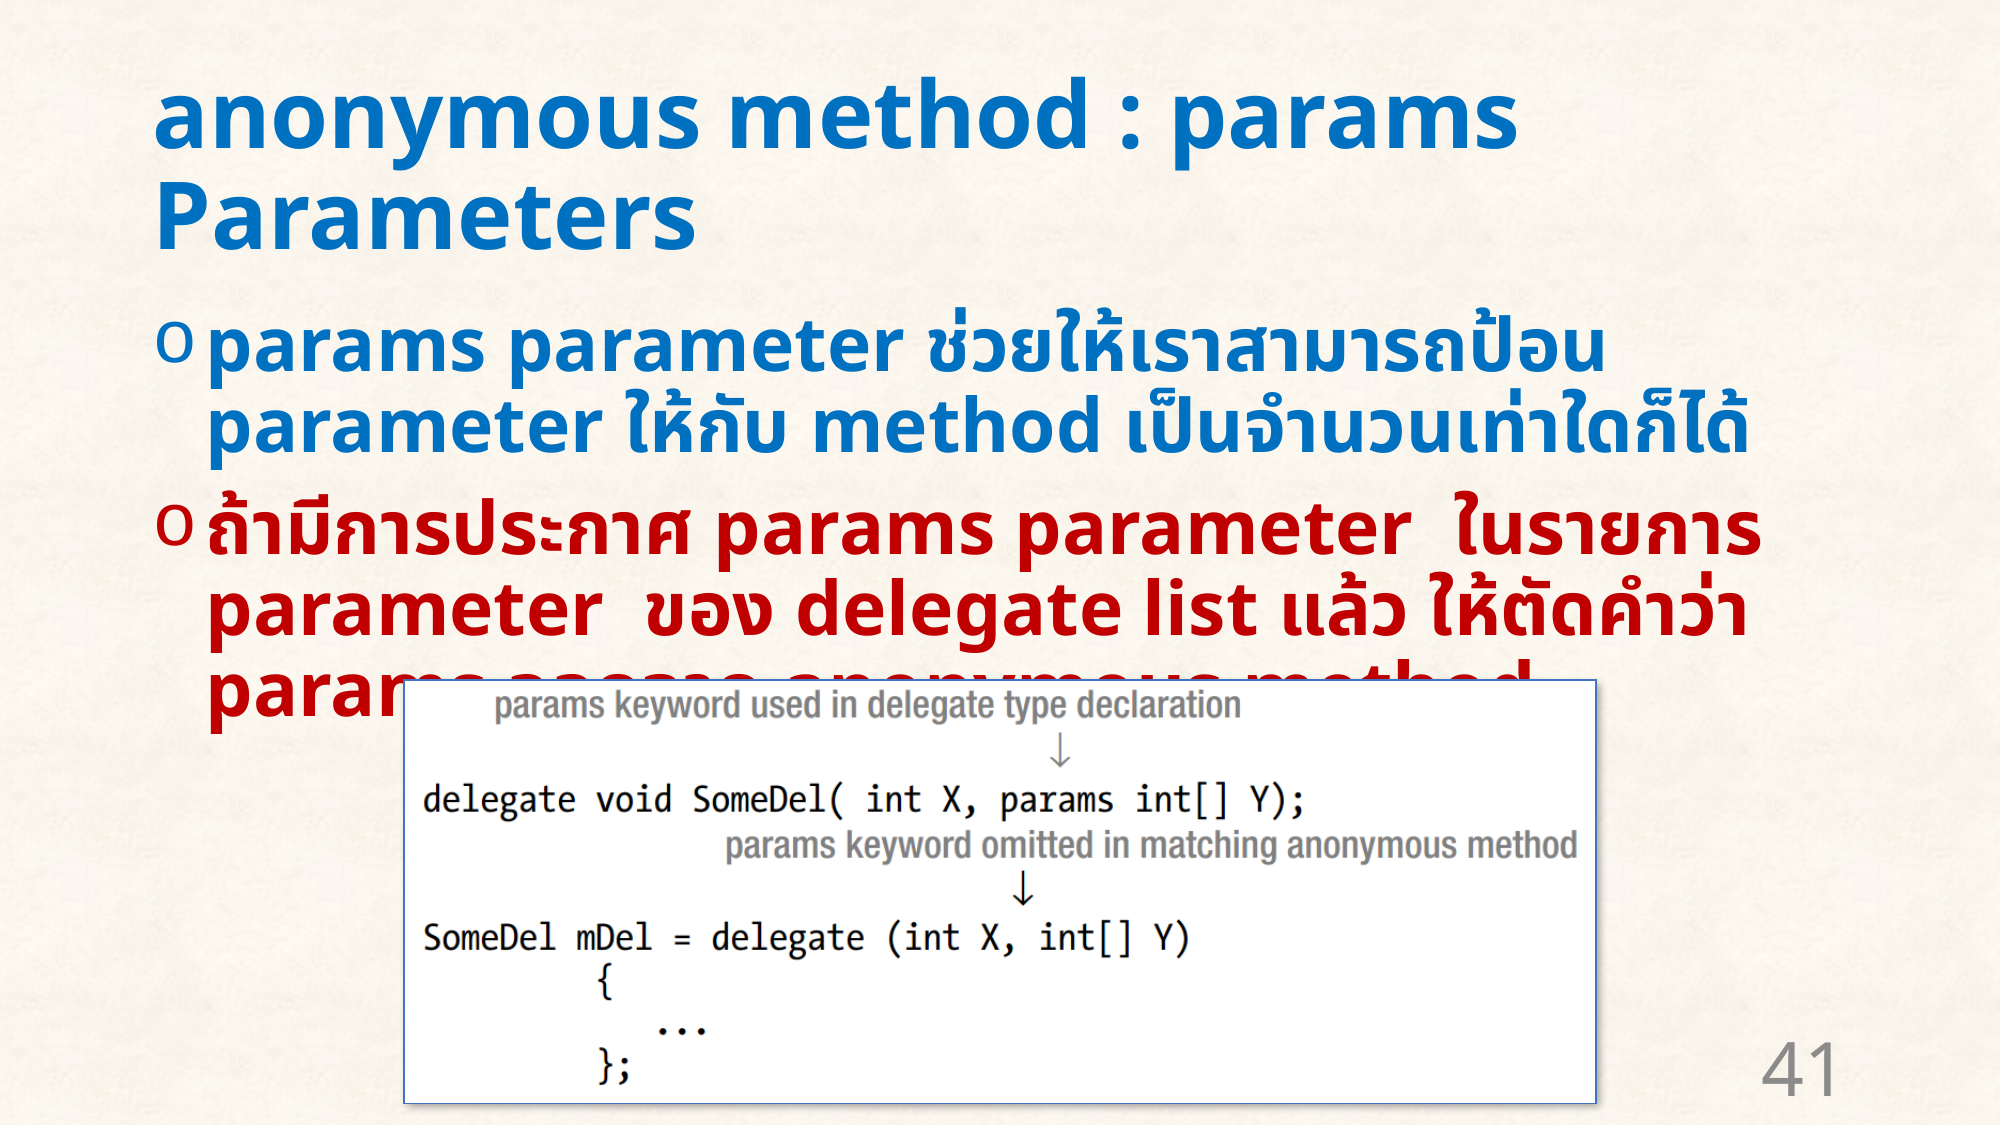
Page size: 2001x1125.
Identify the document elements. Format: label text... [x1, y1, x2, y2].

title anonymous method : params Parameters [137, 59, 1863, 278]
list params parameter ช่วยให้เราสามารถป้อน parameter ให้กับ method เป็นจำนวนเท่าใดก็ได้ ถ้ามีการประกาศ params parameter ในรายการ parameter ของ delegate list แล้ว ให้ตัดคำว่า params ออกจาก anonymous method [137, 299, 1863, 1014]
slide_number 41 [1605, 1042, 1863, 1103]
picture [404, 680, 1596, 1103]
